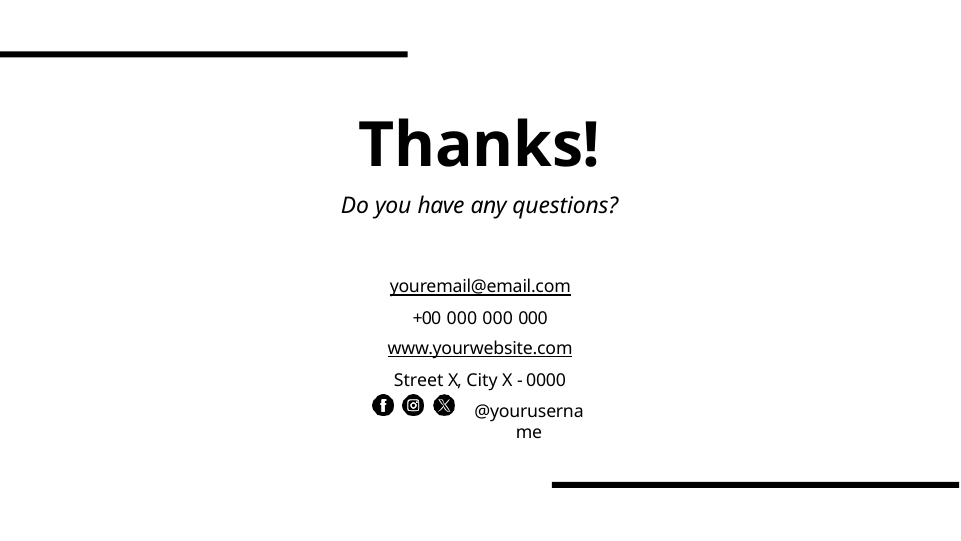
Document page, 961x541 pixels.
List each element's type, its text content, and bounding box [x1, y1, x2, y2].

picture [433, 394, 455, 416]
picture [372, 394, 394, 416]
title Thanks! Do you have any questions? [318, 70, 642, 219]
picture [402, 394, 424, 416]
text_box youremail@email.com +00 000 000 000 www.yourwebsite.com Street X, City X - 0000 @yourusername [372, 265, 632, 442]
text_box [551, 481, 960, 488]
text_box [0, 51, 408, 58]
